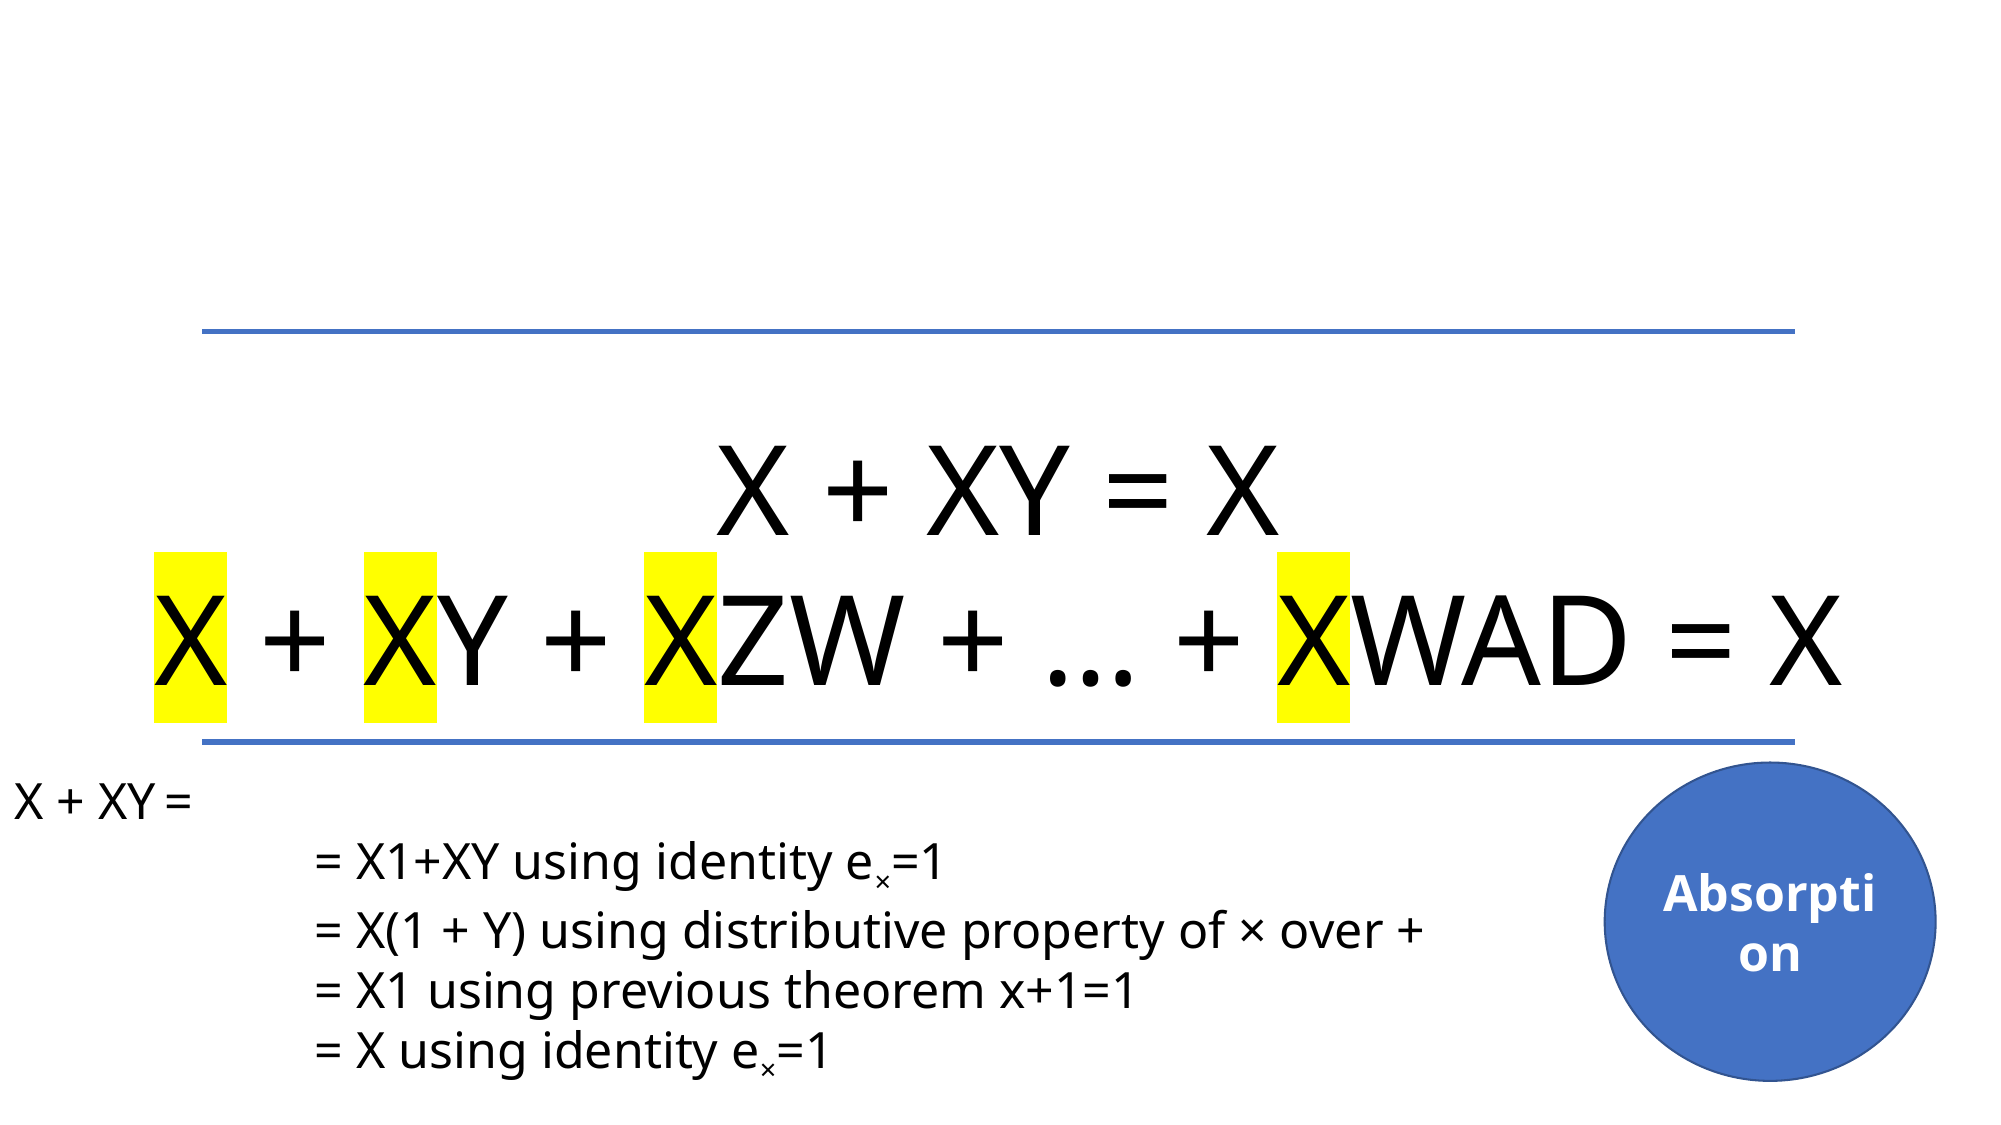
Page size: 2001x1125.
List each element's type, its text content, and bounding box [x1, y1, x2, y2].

text_box Absorption [1603, 761, 1937, 1082]
text_box X + xy = = X1+XY using identity e×=1 = x(1 + Y) using distributive property of × over + = X1 using previous theorem x+1=1 = X using identity e×=1 [0, 762, 2000, 1094]
text_box X + xy = x X + xY + xZW + … + xwAD = x [0, 403, 1999, 719]
